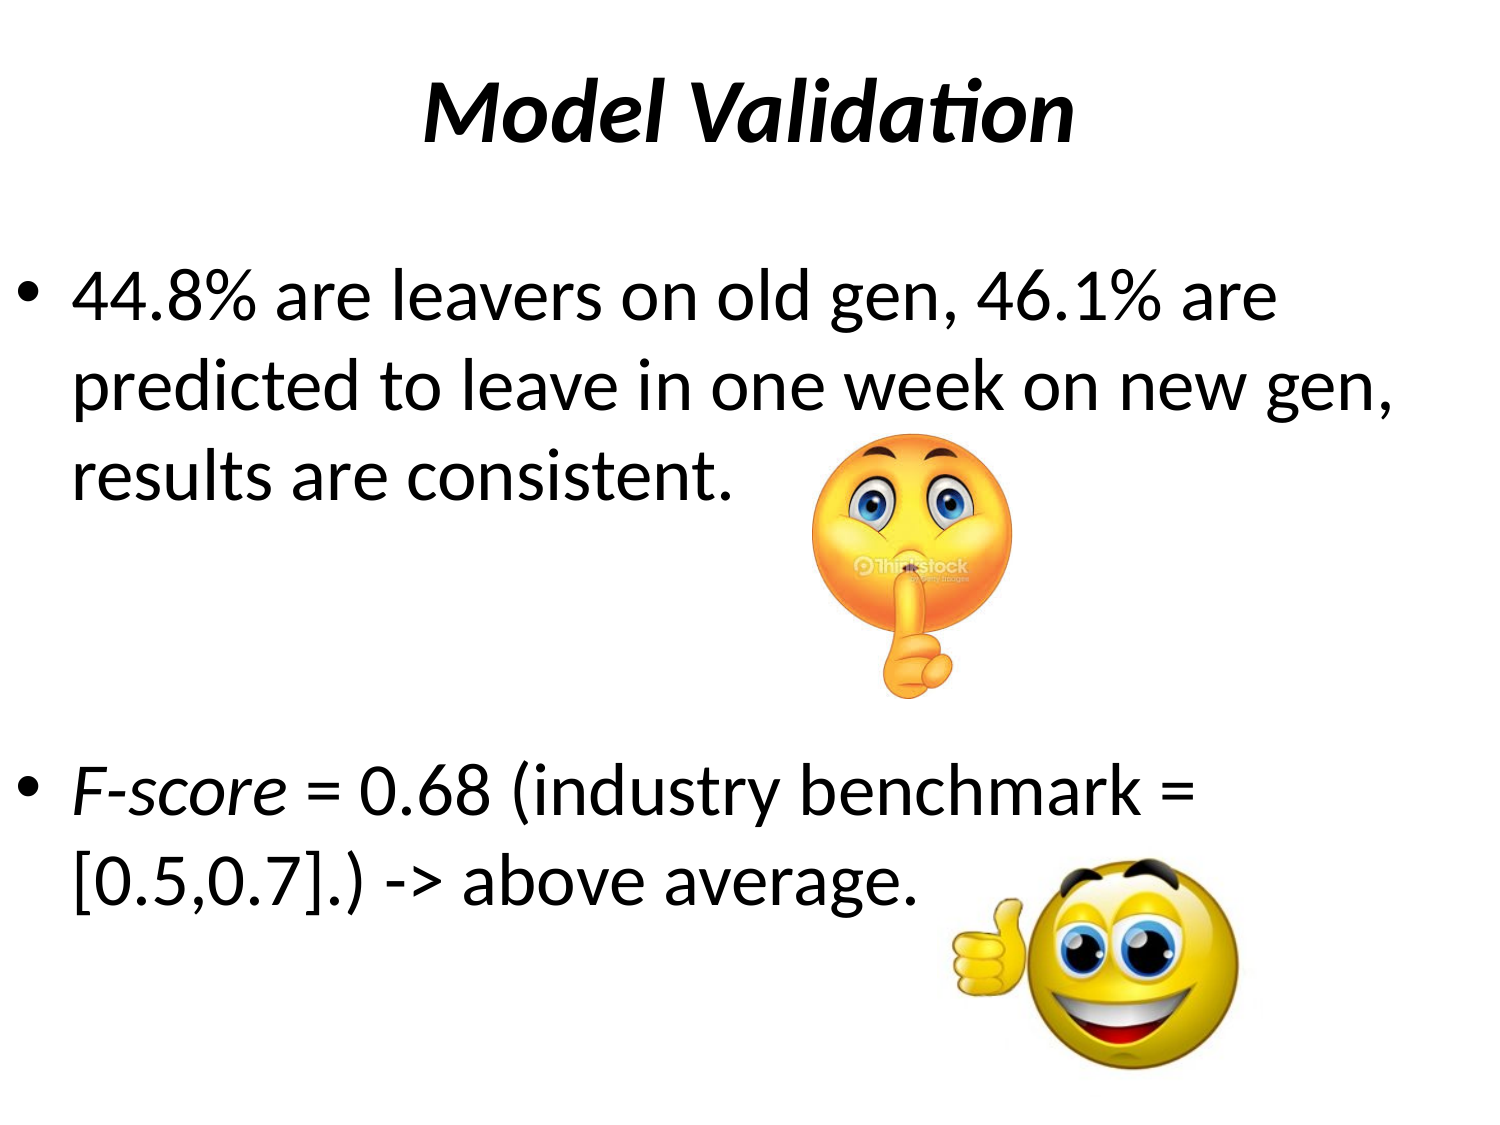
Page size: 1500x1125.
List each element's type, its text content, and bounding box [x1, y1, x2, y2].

picture [812, 433, 1013, 699]
list 44.8% are leavers on old gen, 46.1% are predicted to leave in one week on new gen, results are consistent. F-score = 0.68 (industry benchmark = [0.5,0.7].) -> above average. [0, 237, 1500, 980]
title Model Validation [75, 12, 1425, 200]
picture [937, 837, 1263, 1098]
